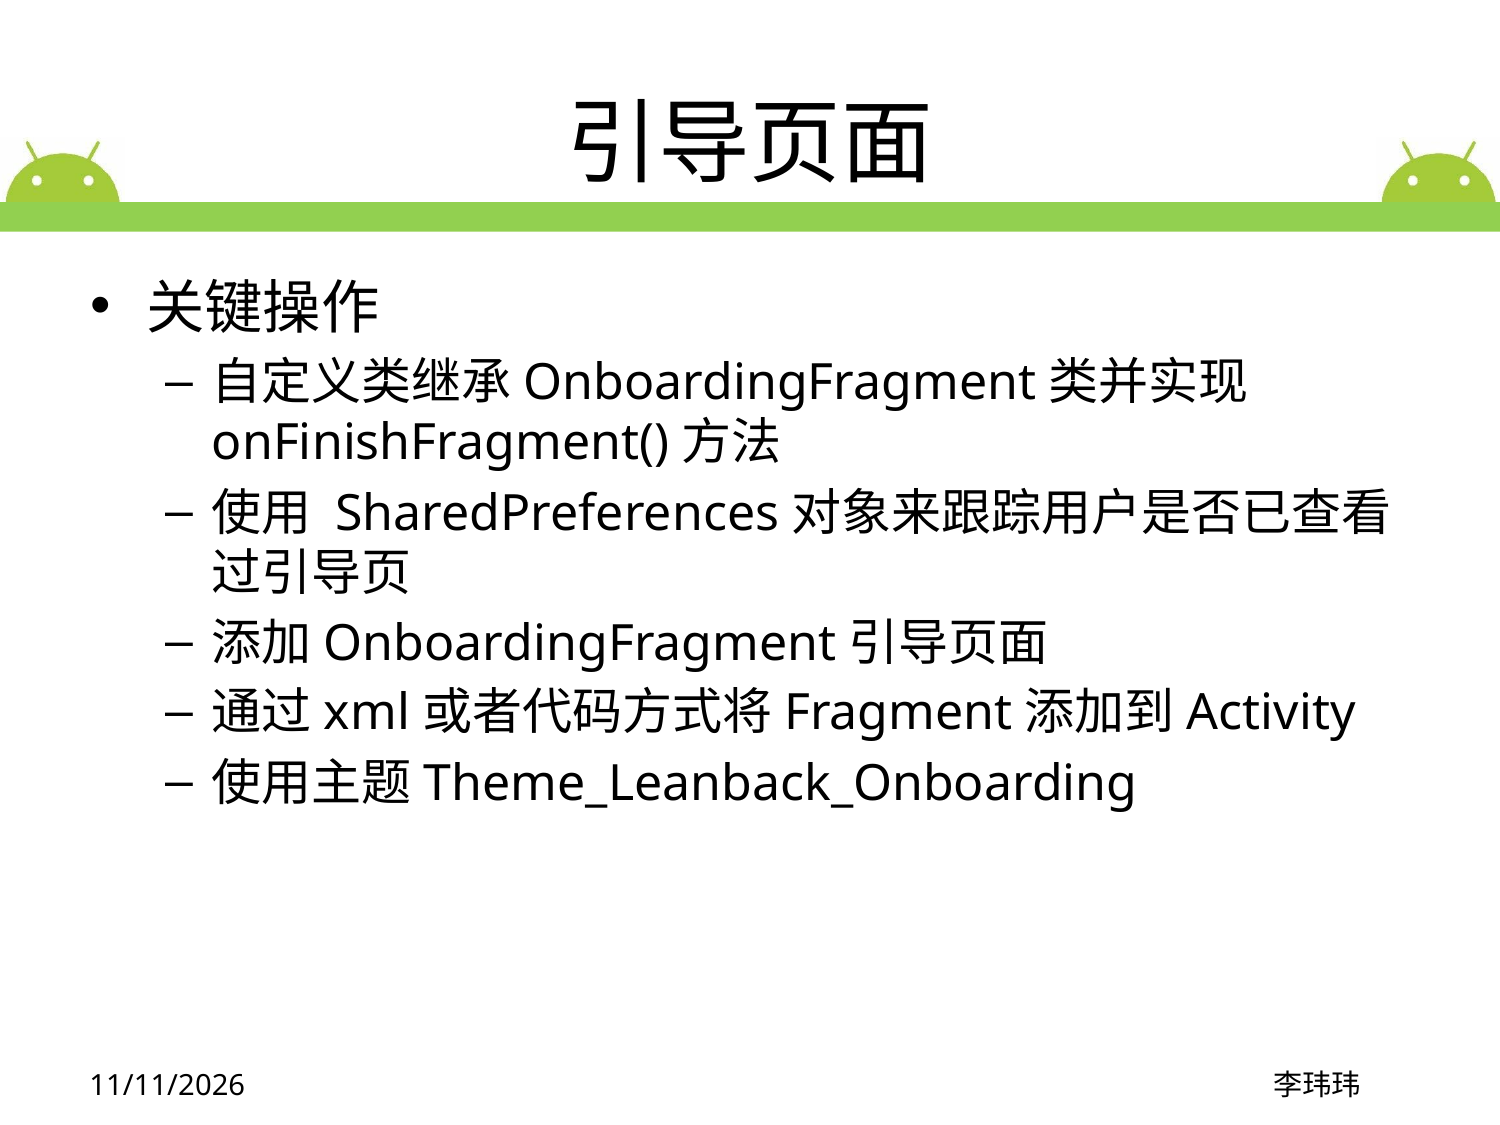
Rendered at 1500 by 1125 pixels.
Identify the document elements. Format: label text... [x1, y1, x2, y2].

picture [0, 137, 75, 202]
list 关键操作 自定义类继承OnboardingFragment类并实现onFinishFragment()方法 使用 SharedPreferences对象来跟踪用户是否已查看过引导页 添加OnboardingFragment引导页面 通过xml或者代码方式将Fragment添加到Activity 使用主题Theme_Leanback_Onboarding [75, 262, 1425, 1005]
title 引导页面 [75, 45, 1425, 233]
picture [1425, 137, 1500, 202]
